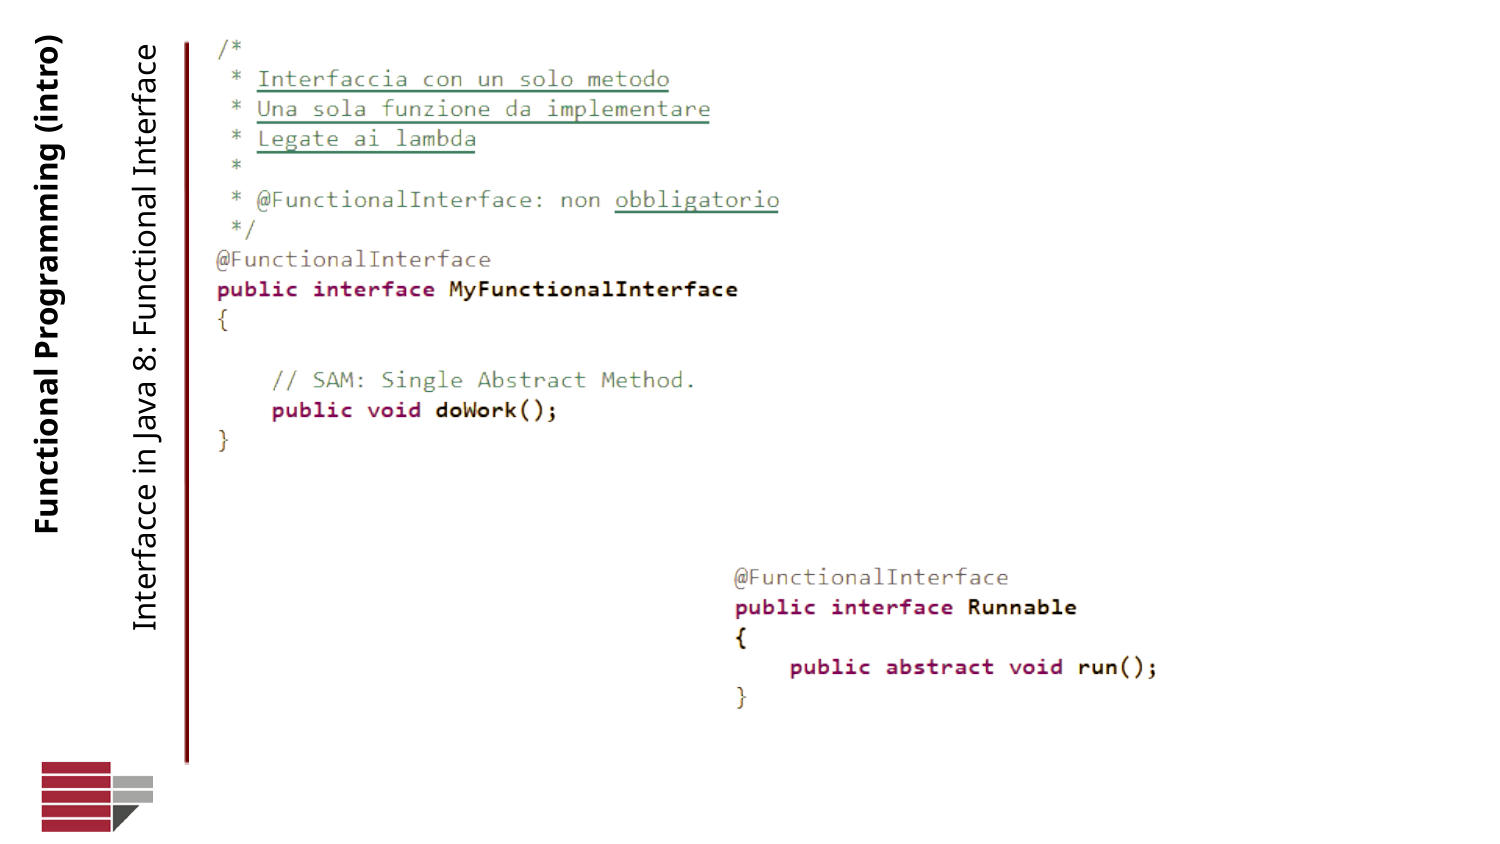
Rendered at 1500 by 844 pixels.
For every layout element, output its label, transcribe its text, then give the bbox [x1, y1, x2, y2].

title Functional Programming (intro) [10, 20, 79, 759]
title Interfacce in Java 8: Functional Interface [109, 29, 178, 768]
picture [184, 39, 189, 765]
picture [201, 24, 936, 460]
picture [720, 552, 1471, 718]
picture [40, 761, 153, 833]
